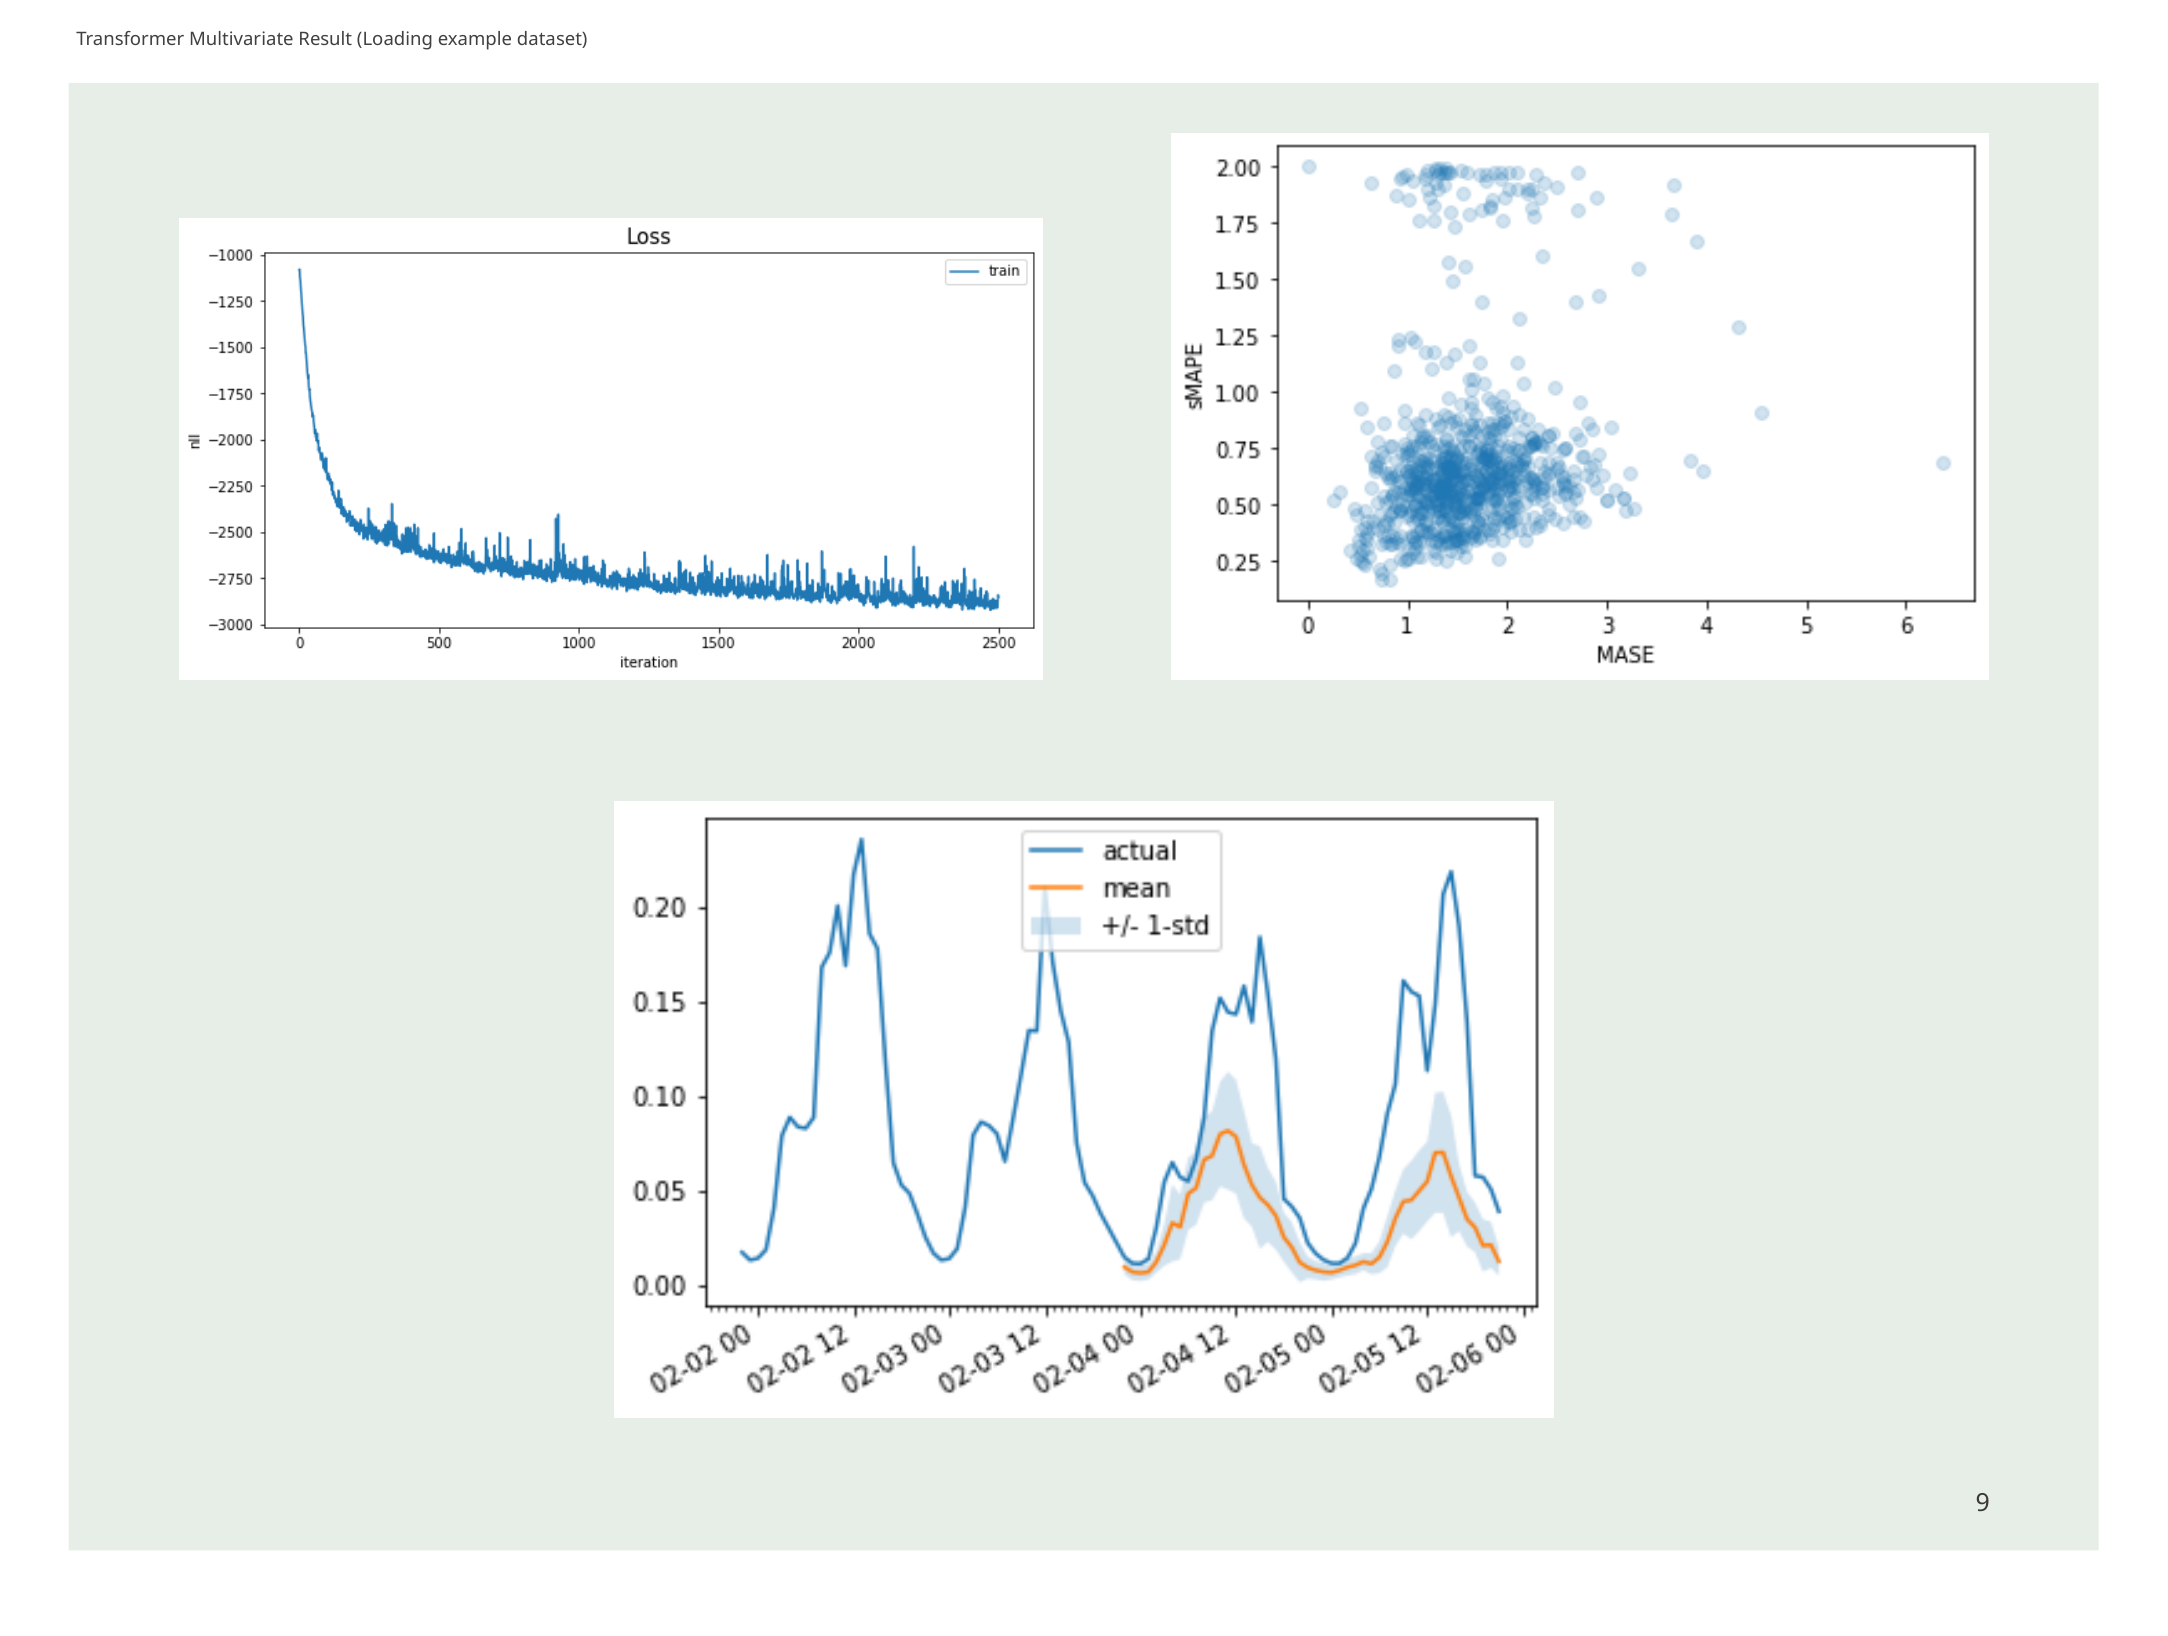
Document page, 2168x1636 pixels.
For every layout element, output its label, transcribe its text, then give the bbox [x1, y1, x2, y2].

picture [614, 801, 1554, 1418]
slide_number 9 [1517, 1460, 2005, 1548]
picture [1171, 133, 1989, 680]
picture [179, 218, 1043, 680]
title Transformer Multivariate Result (Loading example dataset) [61, 22, 1894, 134]
